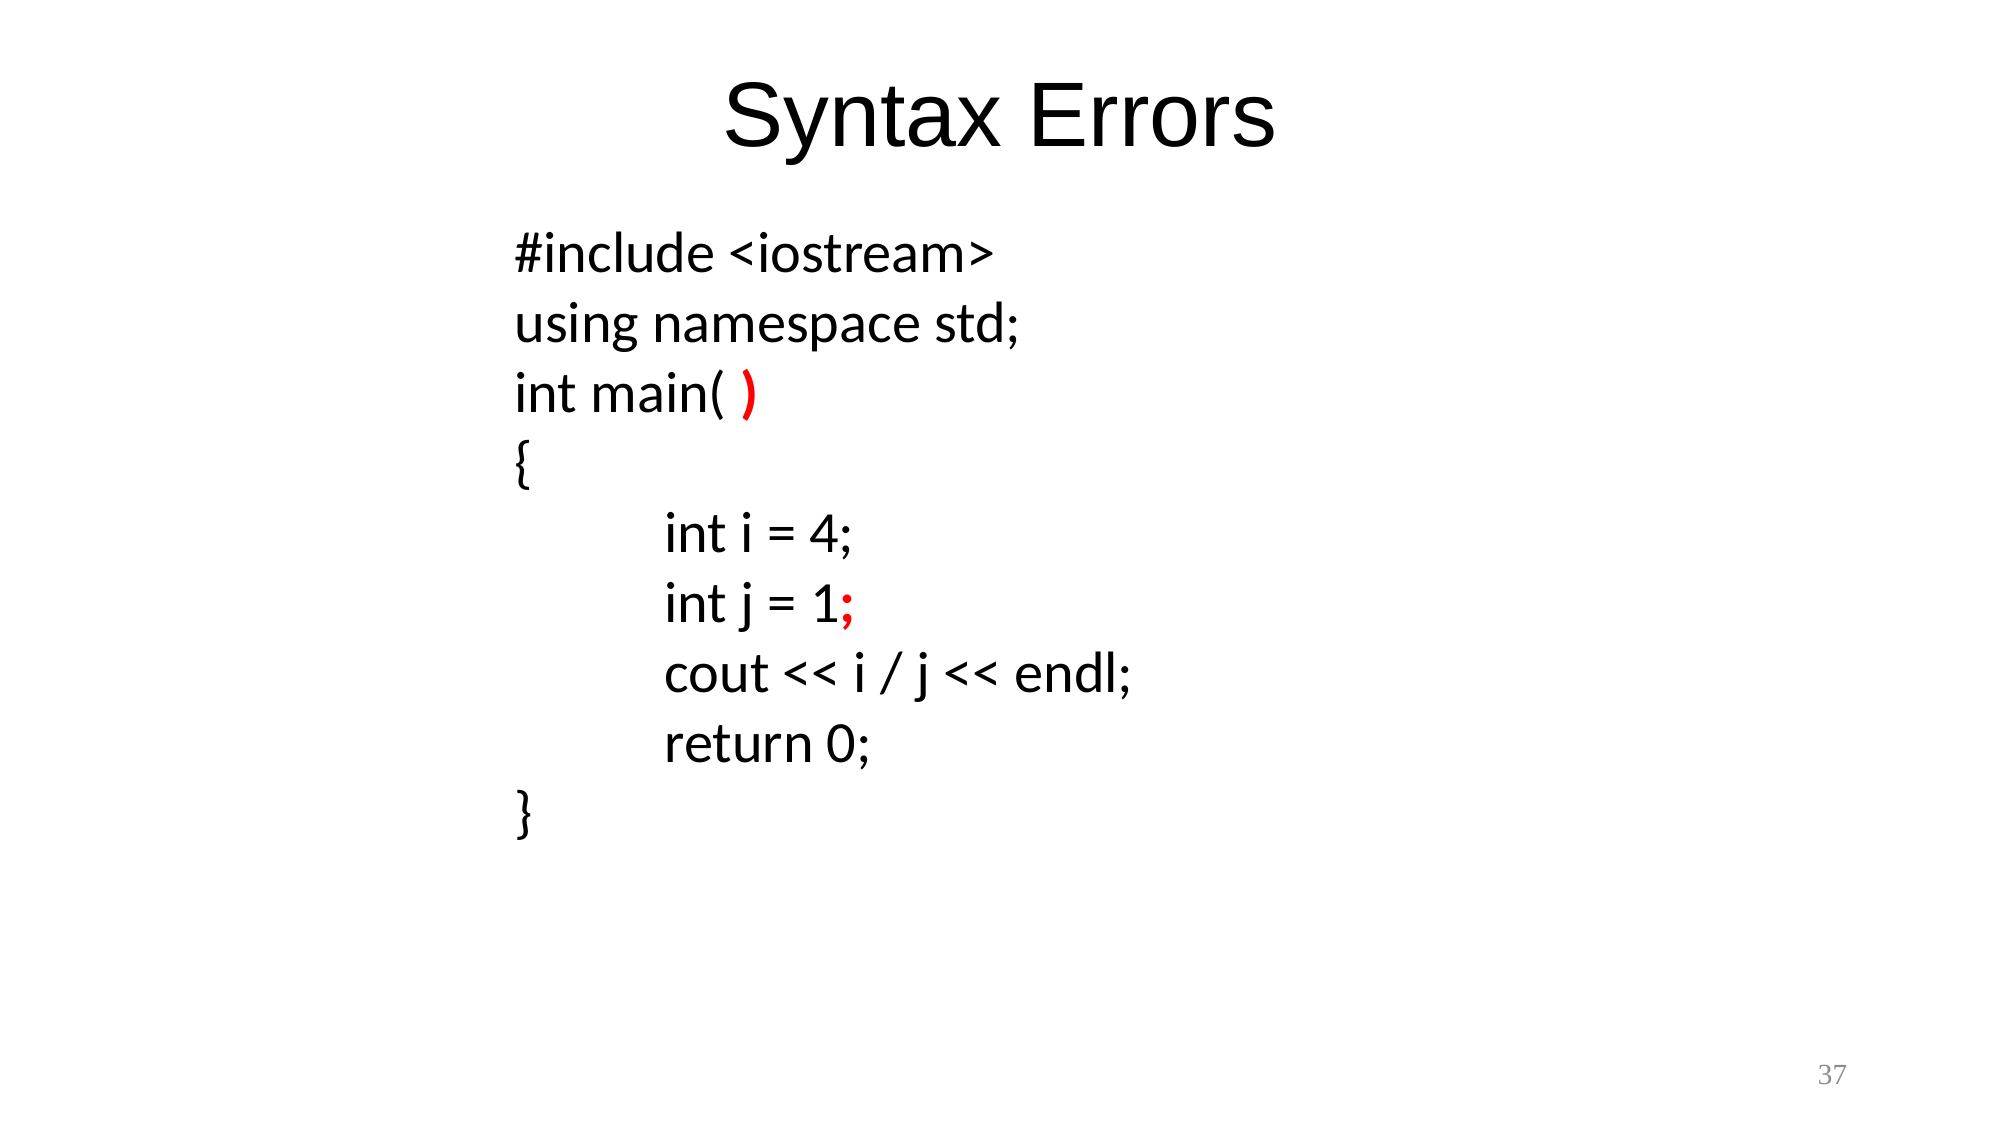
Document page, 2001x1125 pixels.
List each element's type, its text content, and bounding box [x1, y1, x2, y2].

text_box #include <iostream> using namespace std; int main( ) { int i = 4; int j = 1; cout << i / j << endl; return 0; } [500, 206, 1500, 852]
slide_number 37 [1412, 1042, 1863, 1103]
title Syntax Errors [0, 0, 2000, 235]
